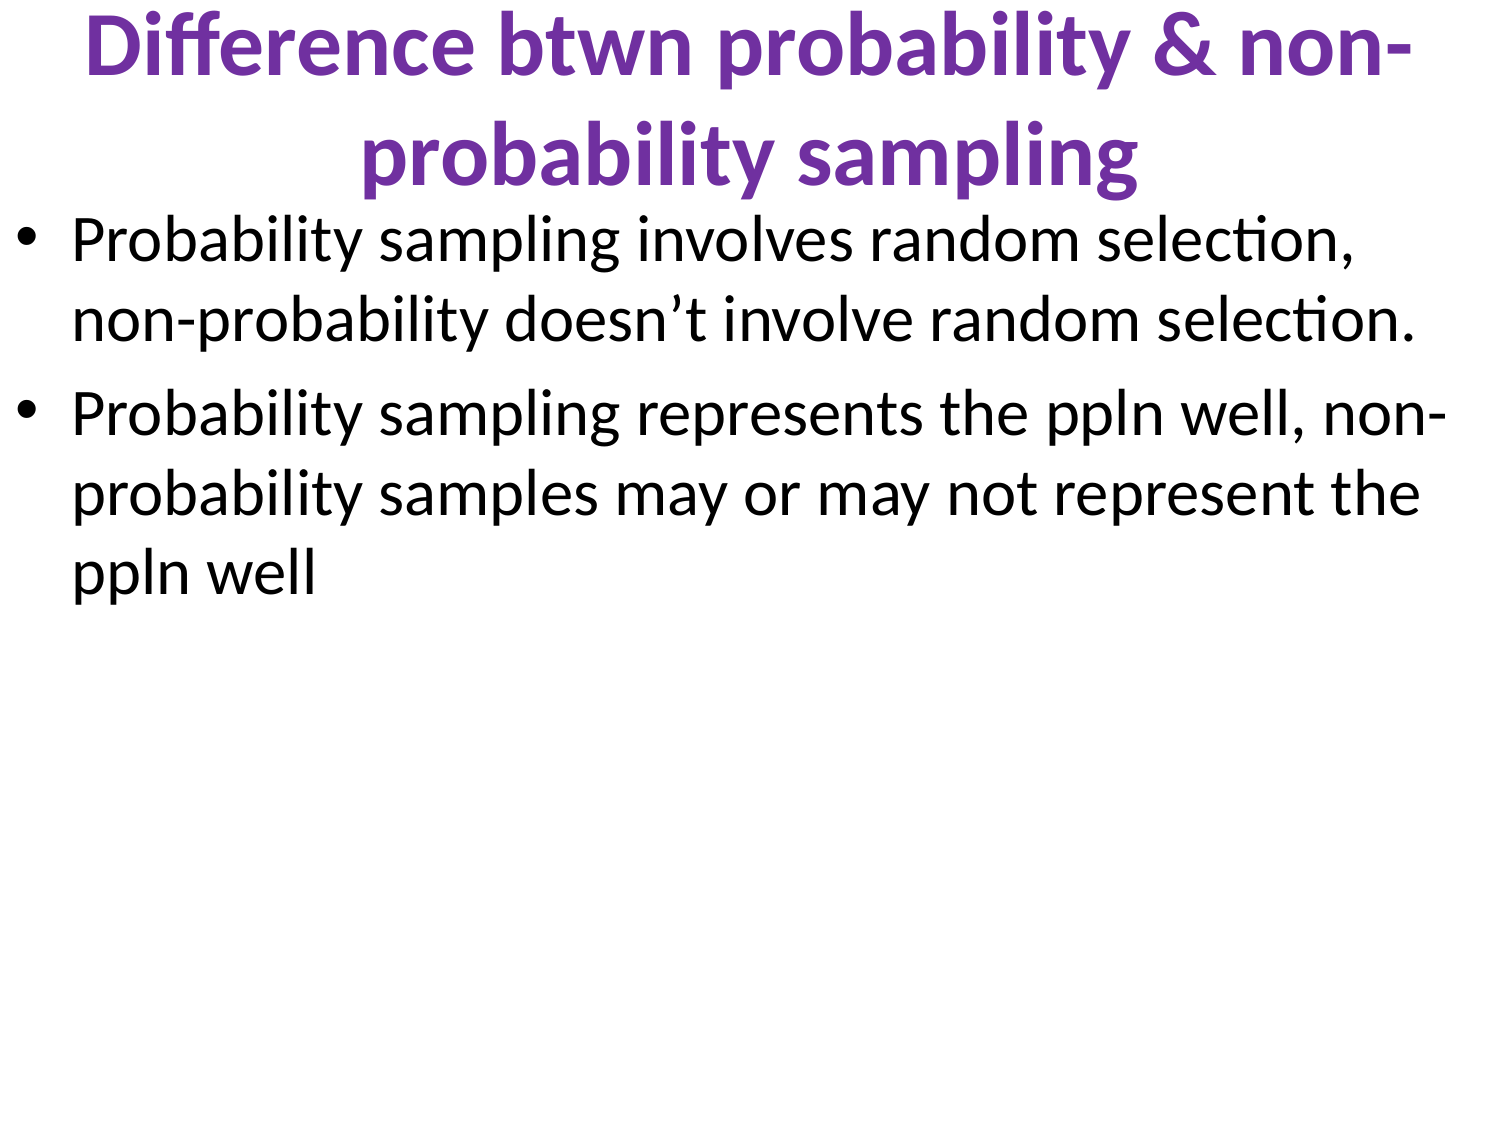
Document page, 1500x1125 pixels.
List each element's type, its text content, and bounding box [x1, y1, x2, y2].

list Probability sampling involves random selection, non-probability doesn’t involve random selection. Probability sampling represents the ppln well, non-probability samples may or may not represent the ppln well [0, 187, 1500, 1125]
title Difference btwn probability & non-probability sampling [0, 0, 1500, 187]
